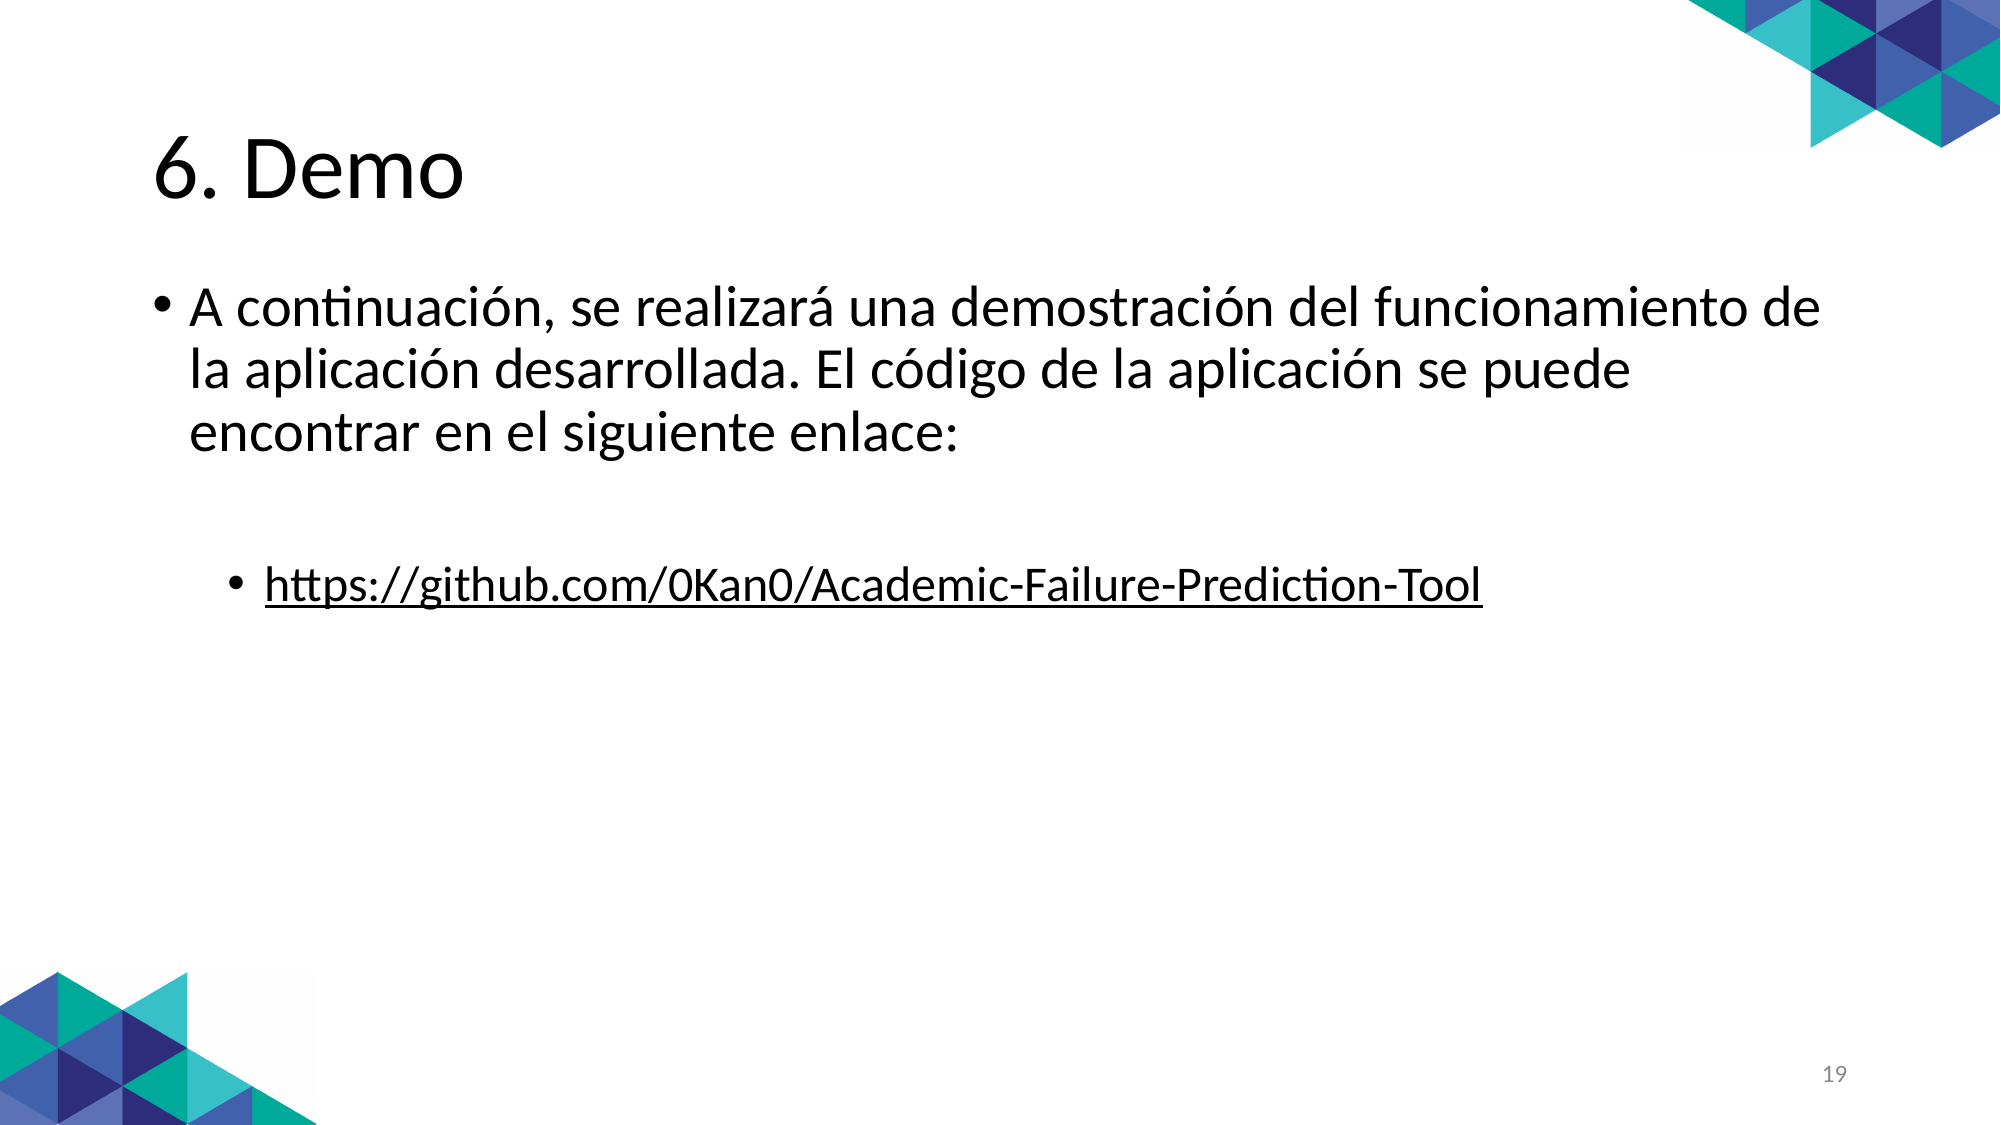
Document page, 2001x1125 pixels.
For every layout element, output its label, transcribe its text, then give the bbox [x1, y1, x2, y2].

slide_number 19 [1412, 1042, 1863, 1103]
picture [1680, 0, 2000, 149]
list A continuación, se realizará una demostración del funcionamiento de la aplicación desarrollada. El código de la aplicación se puede encontrar en el siguiente enlace: https://github.com/0Kan0/Academic-Failure-Prediction-Tool [137, 268, 1863, 982]
picture [0, 972, 317, 1125]
title 6. Demo [137, 59, 1863, 268]
